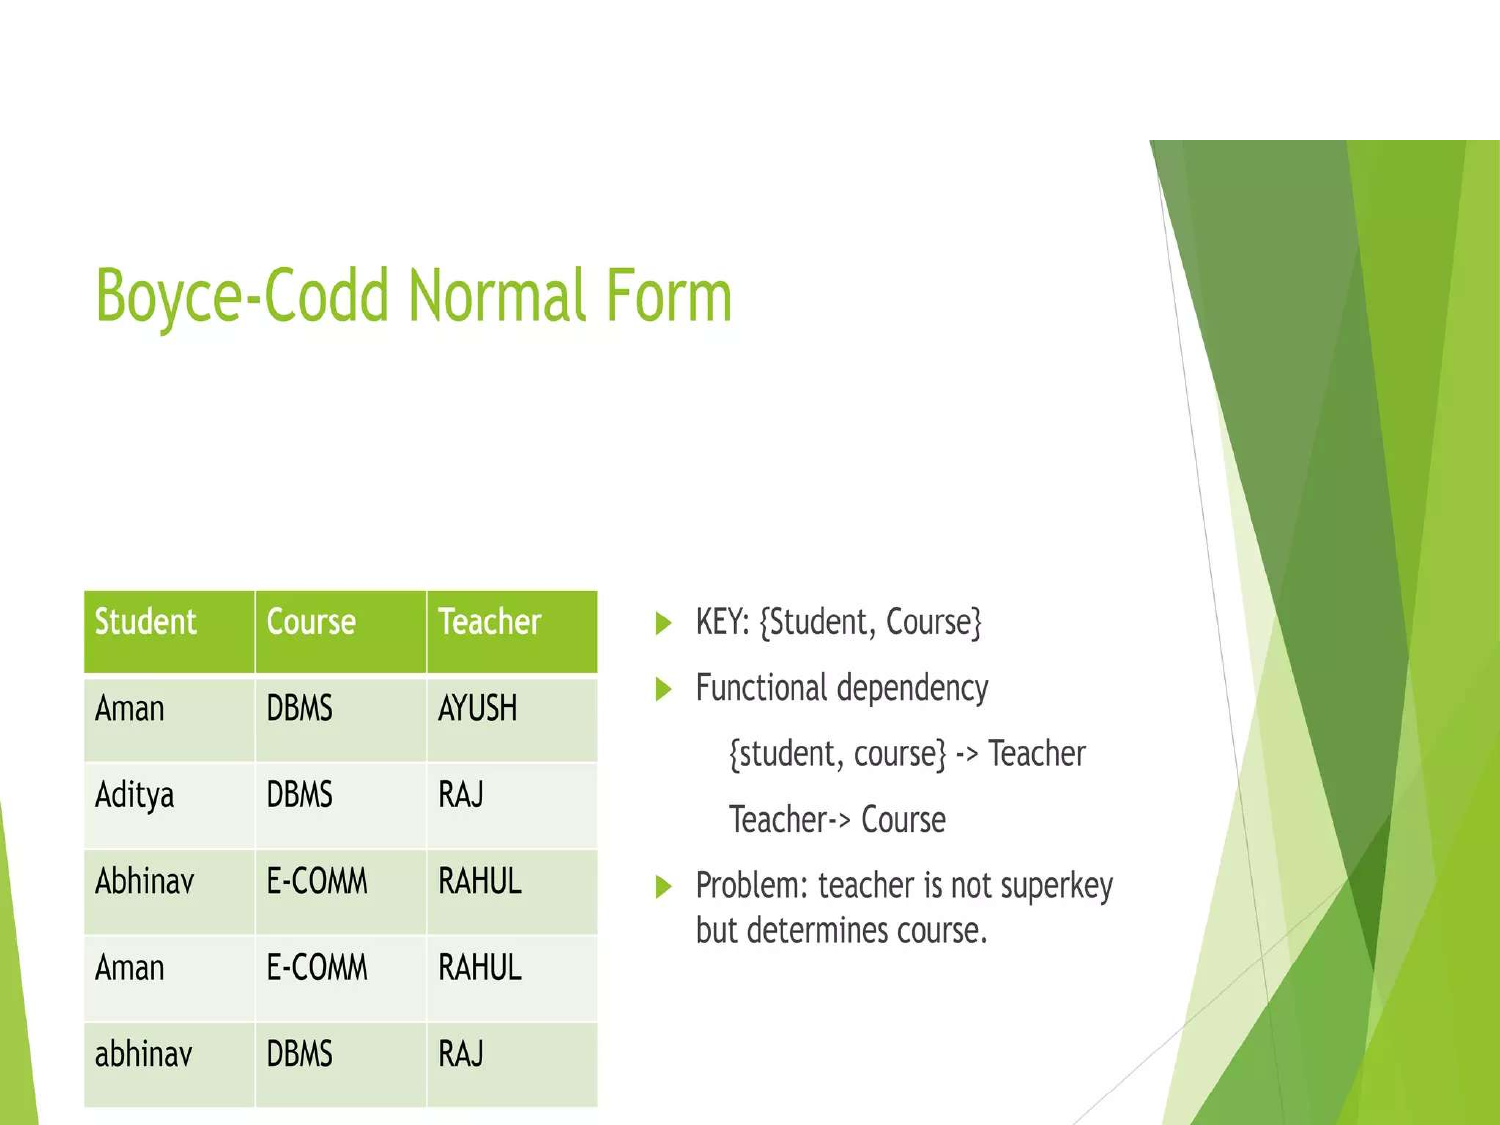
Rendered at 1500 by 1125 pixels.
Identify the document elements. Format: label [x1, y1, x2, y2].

picture [0, 140, 1500, 1125]
